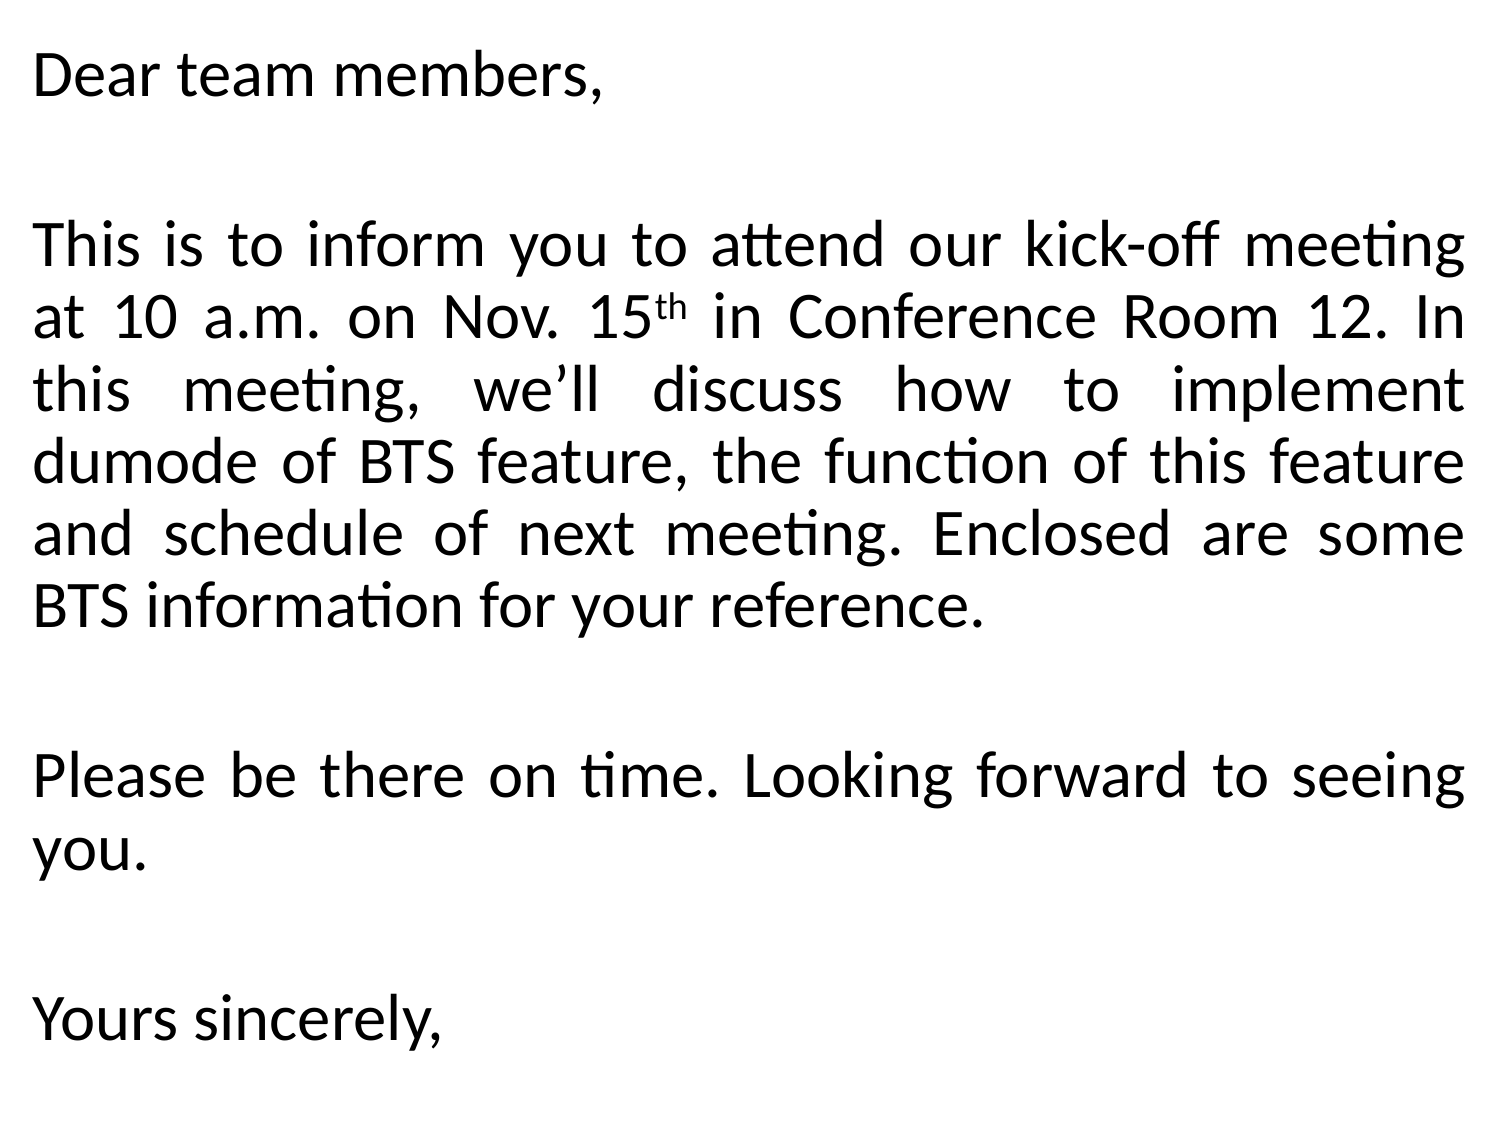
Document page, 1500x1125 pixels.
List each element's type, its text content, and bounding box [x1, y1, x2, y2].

list Dear team members, This is to inform you to attend our kick-off meeting at 10 a.m. on Nov. 15th in Conference Room 12. In this meeting, we’ll discuss how to implement dumode of BTS feature, the function of this feature and schedule of next meeting. Enclosed are some BTS information for your reference. Please be there on time. Looking forward to seeing you. Yours sincerely, [17, 31, 1483, 1083]
